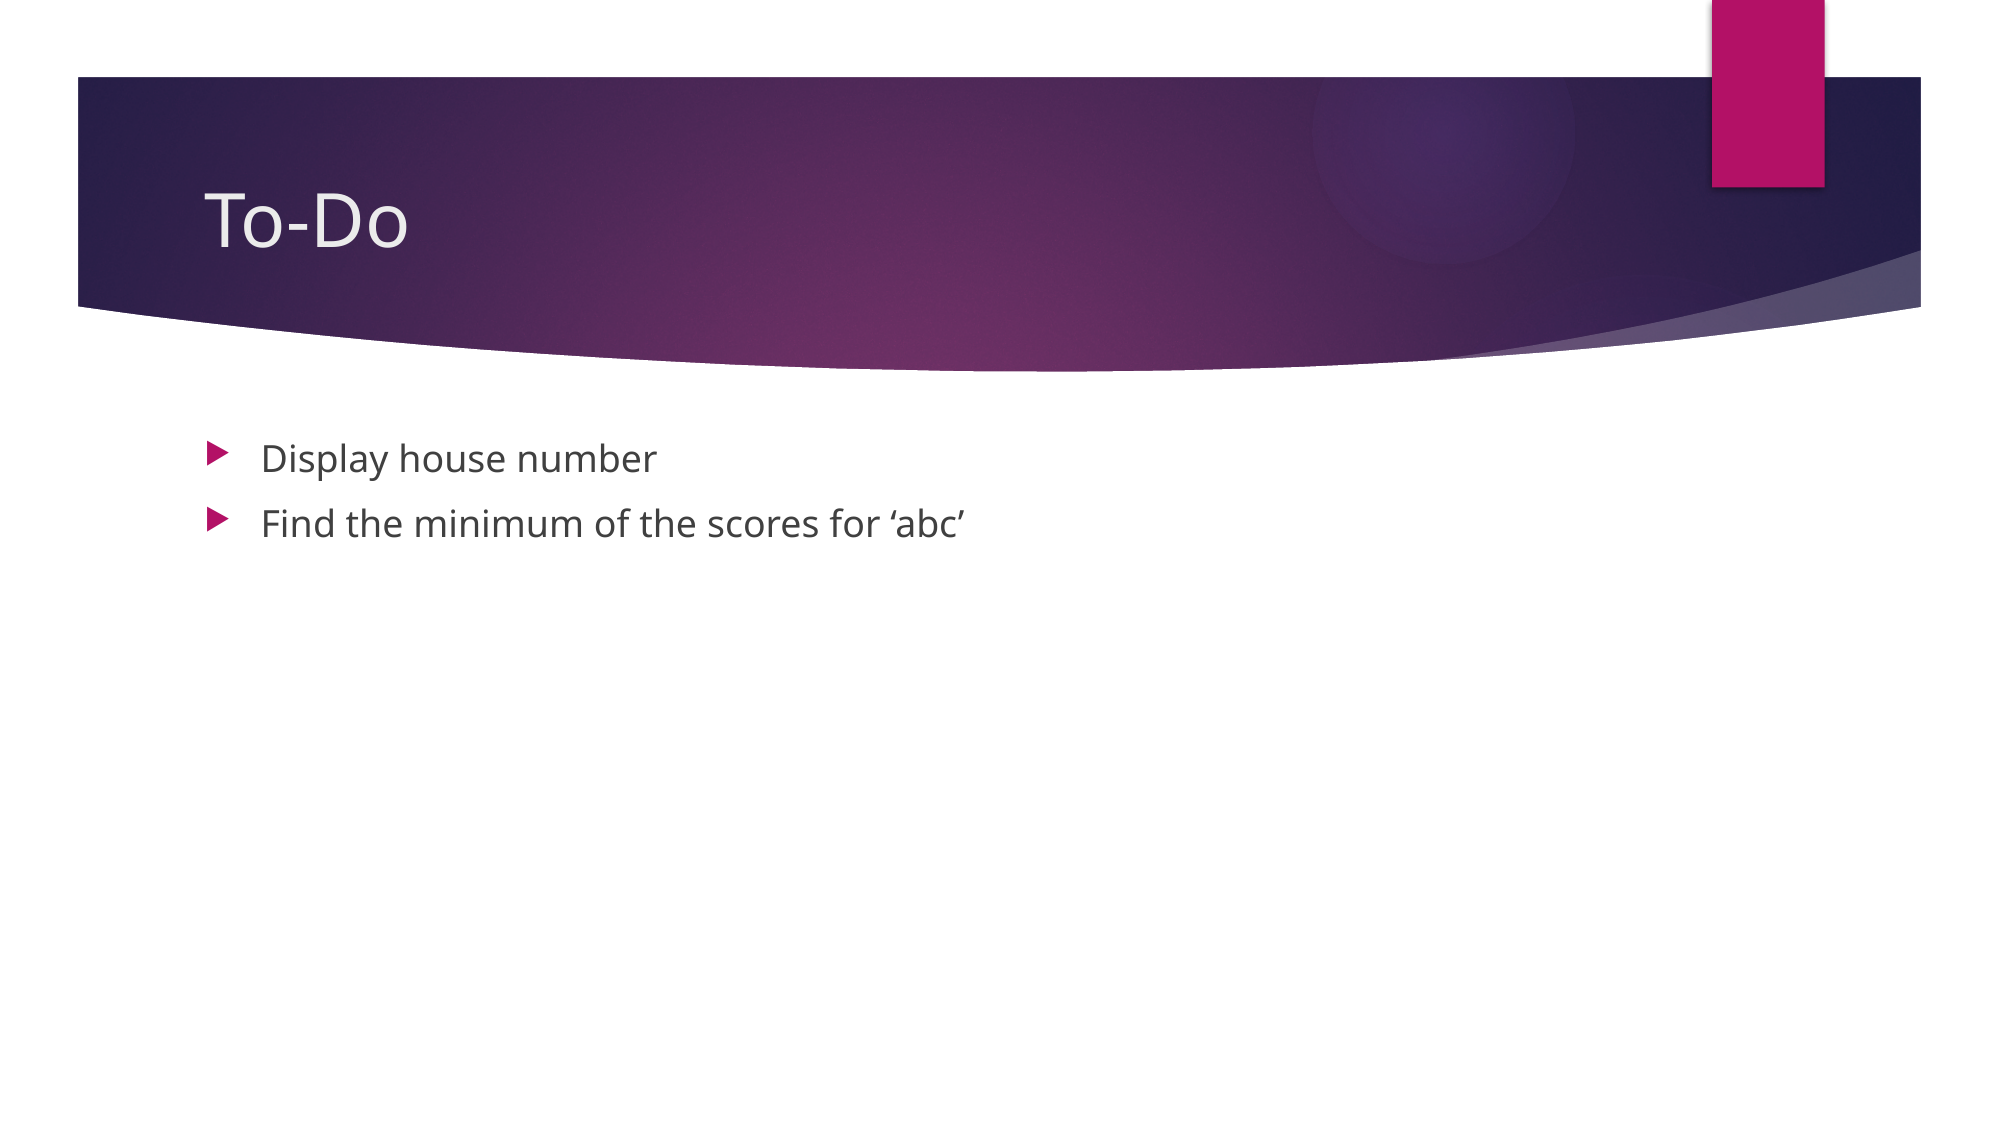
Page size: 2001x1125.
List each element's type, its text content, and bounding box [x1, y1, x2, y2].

title To-Do [189, 159, 1627, 276]
list Display house number Find the minimum of the scores for ‘abc’ [189, 427, 1638, 988]
